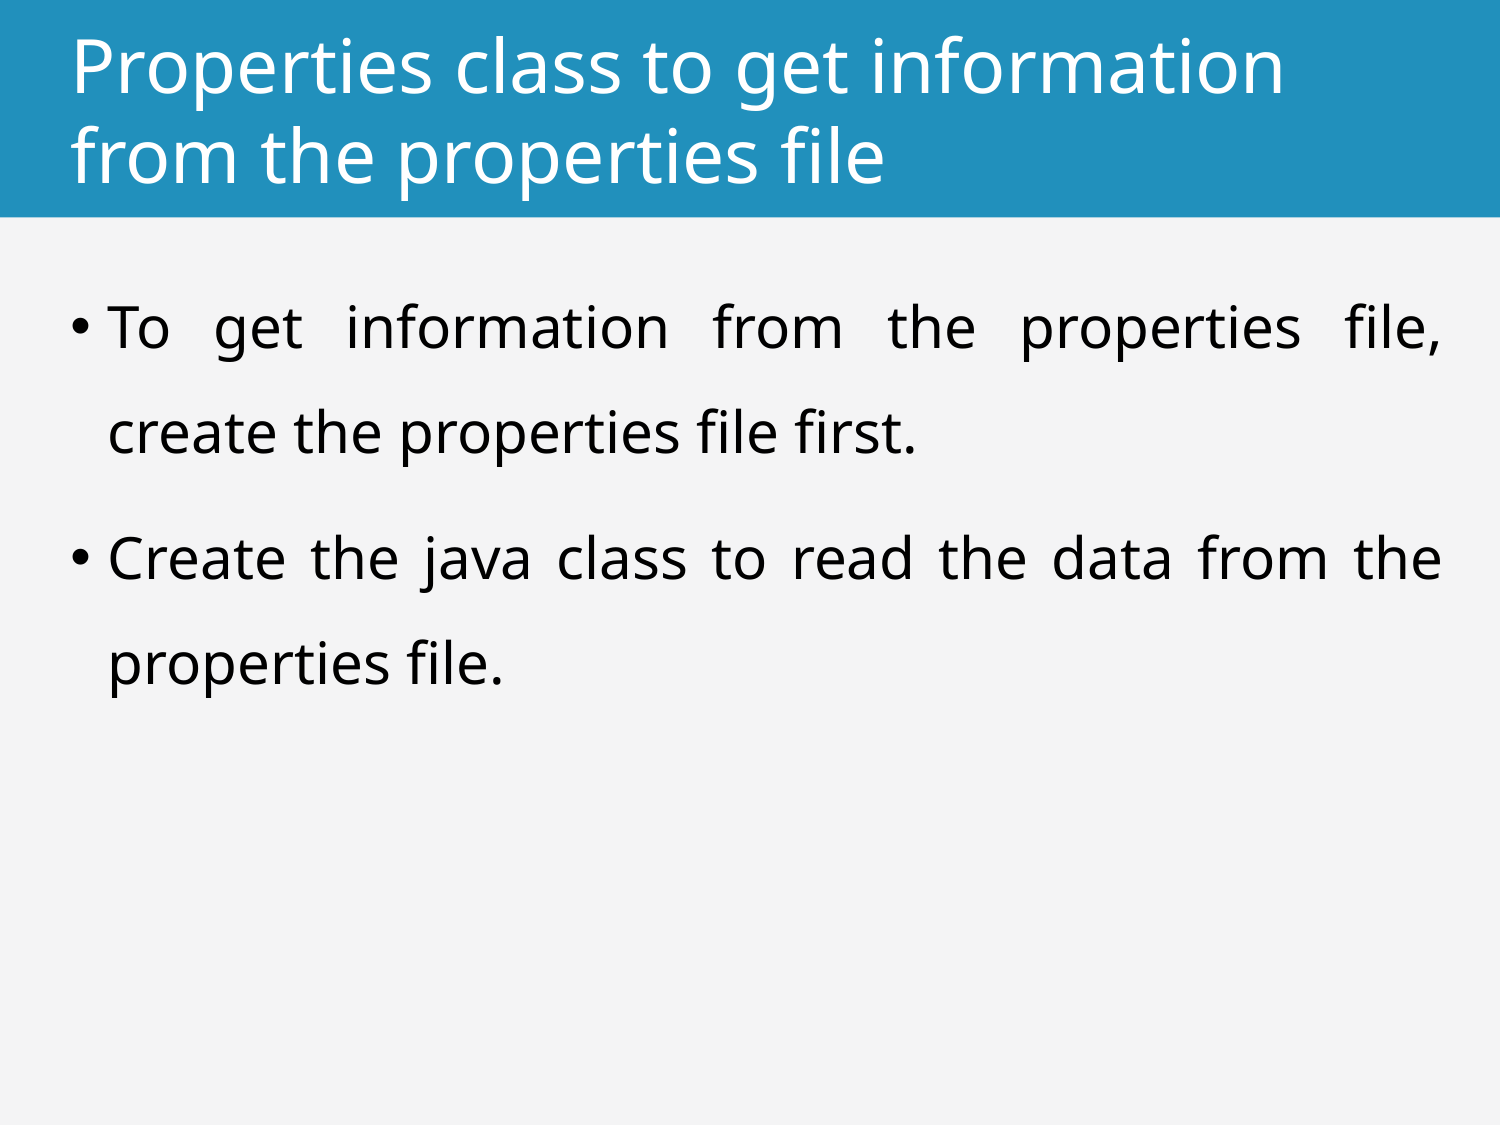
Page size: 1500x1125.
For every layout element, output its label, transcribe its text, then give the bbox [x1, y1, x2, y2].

list To get information from the properties file, create the properties file first. Create the java class to read the data from the properties file. [55, 247, 1459, 1069]
title Properties class to get information from the properties file [55, 0, 1350, 218]
